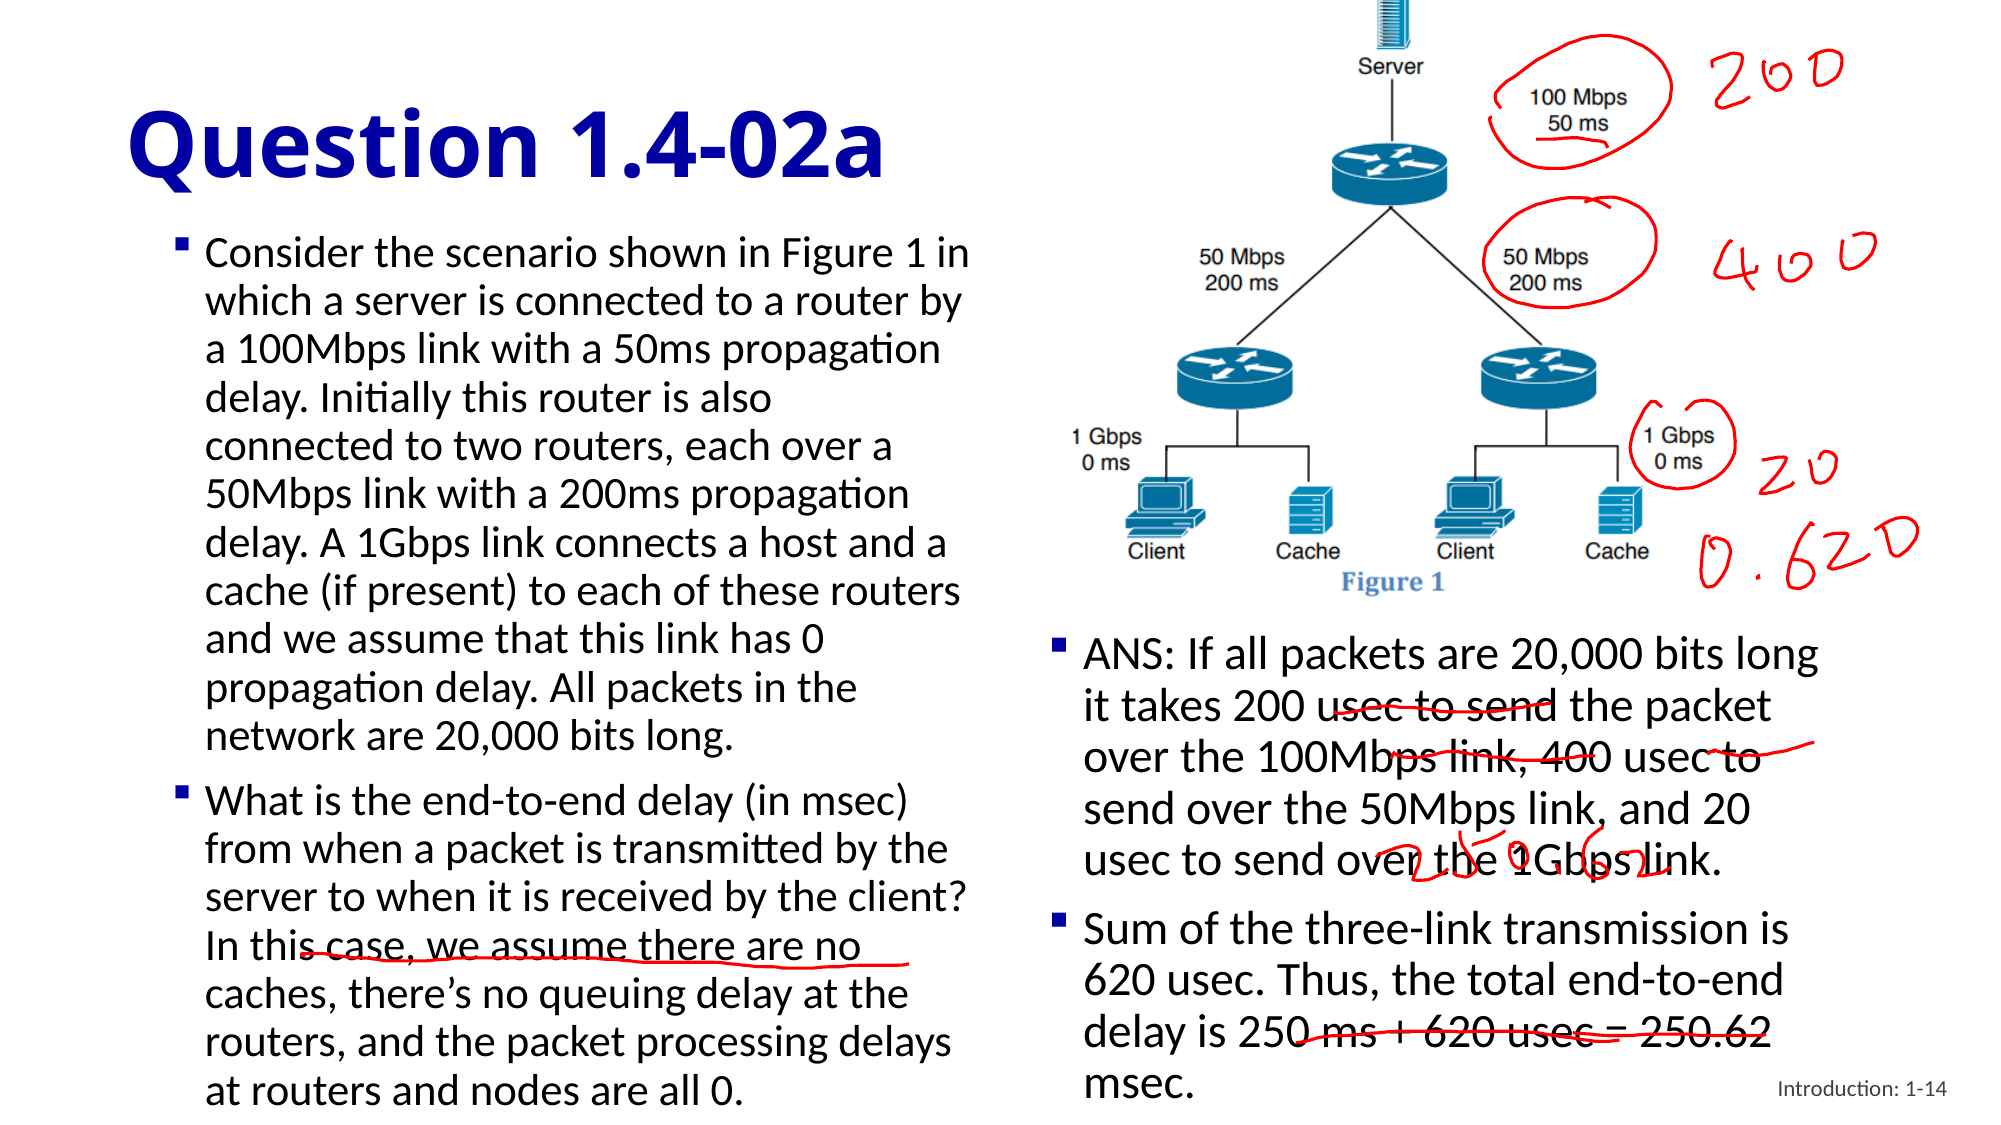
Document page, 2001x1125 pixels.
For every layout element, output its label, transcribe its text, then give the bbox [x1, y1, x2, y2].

text_box [300, 953, 910, 969]
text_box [1295, 1031, 1767, 1043]
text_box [1787, 517, 1918, 589]
text_box [1707, 742, 1815, 757]
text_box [1333, 703, 1596, 761]
text_box [708, 289, 1292, 836]
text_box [1377, 830, 1528, 881]
picture [1073, 0, 1724, 599]
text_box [1630, 400, 1837, 494]
title Question 1.4-02a [110, 74, 1040, 221]
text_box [1483, 35, 1672, 308]
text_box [1714, 232, 1876, 290]
list ANS: If all packets are 20,000 bits long it takes 200 usec to send the packet over the 100Mbps link, 400 usec to send over the 50Mbps link, and 20 usec to send over the 1Gbps link. Sum of the three-link transmission is 620 usec. Thus, the total end-to-end delay is 250 ms + 620 usec = 250.62 msec. [1012, 621, 1863, 1117]
list Consider the scenario shown in Figure 1 in which a server is connected to a router by a 100Mbps link with a 50ms propagation delay. Initially this router is also connected to two routers, each over a 50Mbps link with a 200ms propagation delay. A 1Gbps link connects a host and a cache (if present) to each of these routers and we assume that this link has 0 propagation delay. All packets in the network are 20,000 bits long. What is the end-­to­‐end delay (in msec) from when a packet is transmitted by the server to when it is received by the client? In this case, we assume there are no caches, there’s no queuing delay at the routers, and the packet processing delays at routers and nodes are all 0. [137, 220, 988, 1125]
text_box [1556, 827, 1671, 879]
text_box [1700, 536, 1761, 588]
slide_number Introduction: 1-14 [1512, 1056, 1963, 1117]
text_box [1711, 50, 1843, 109]
